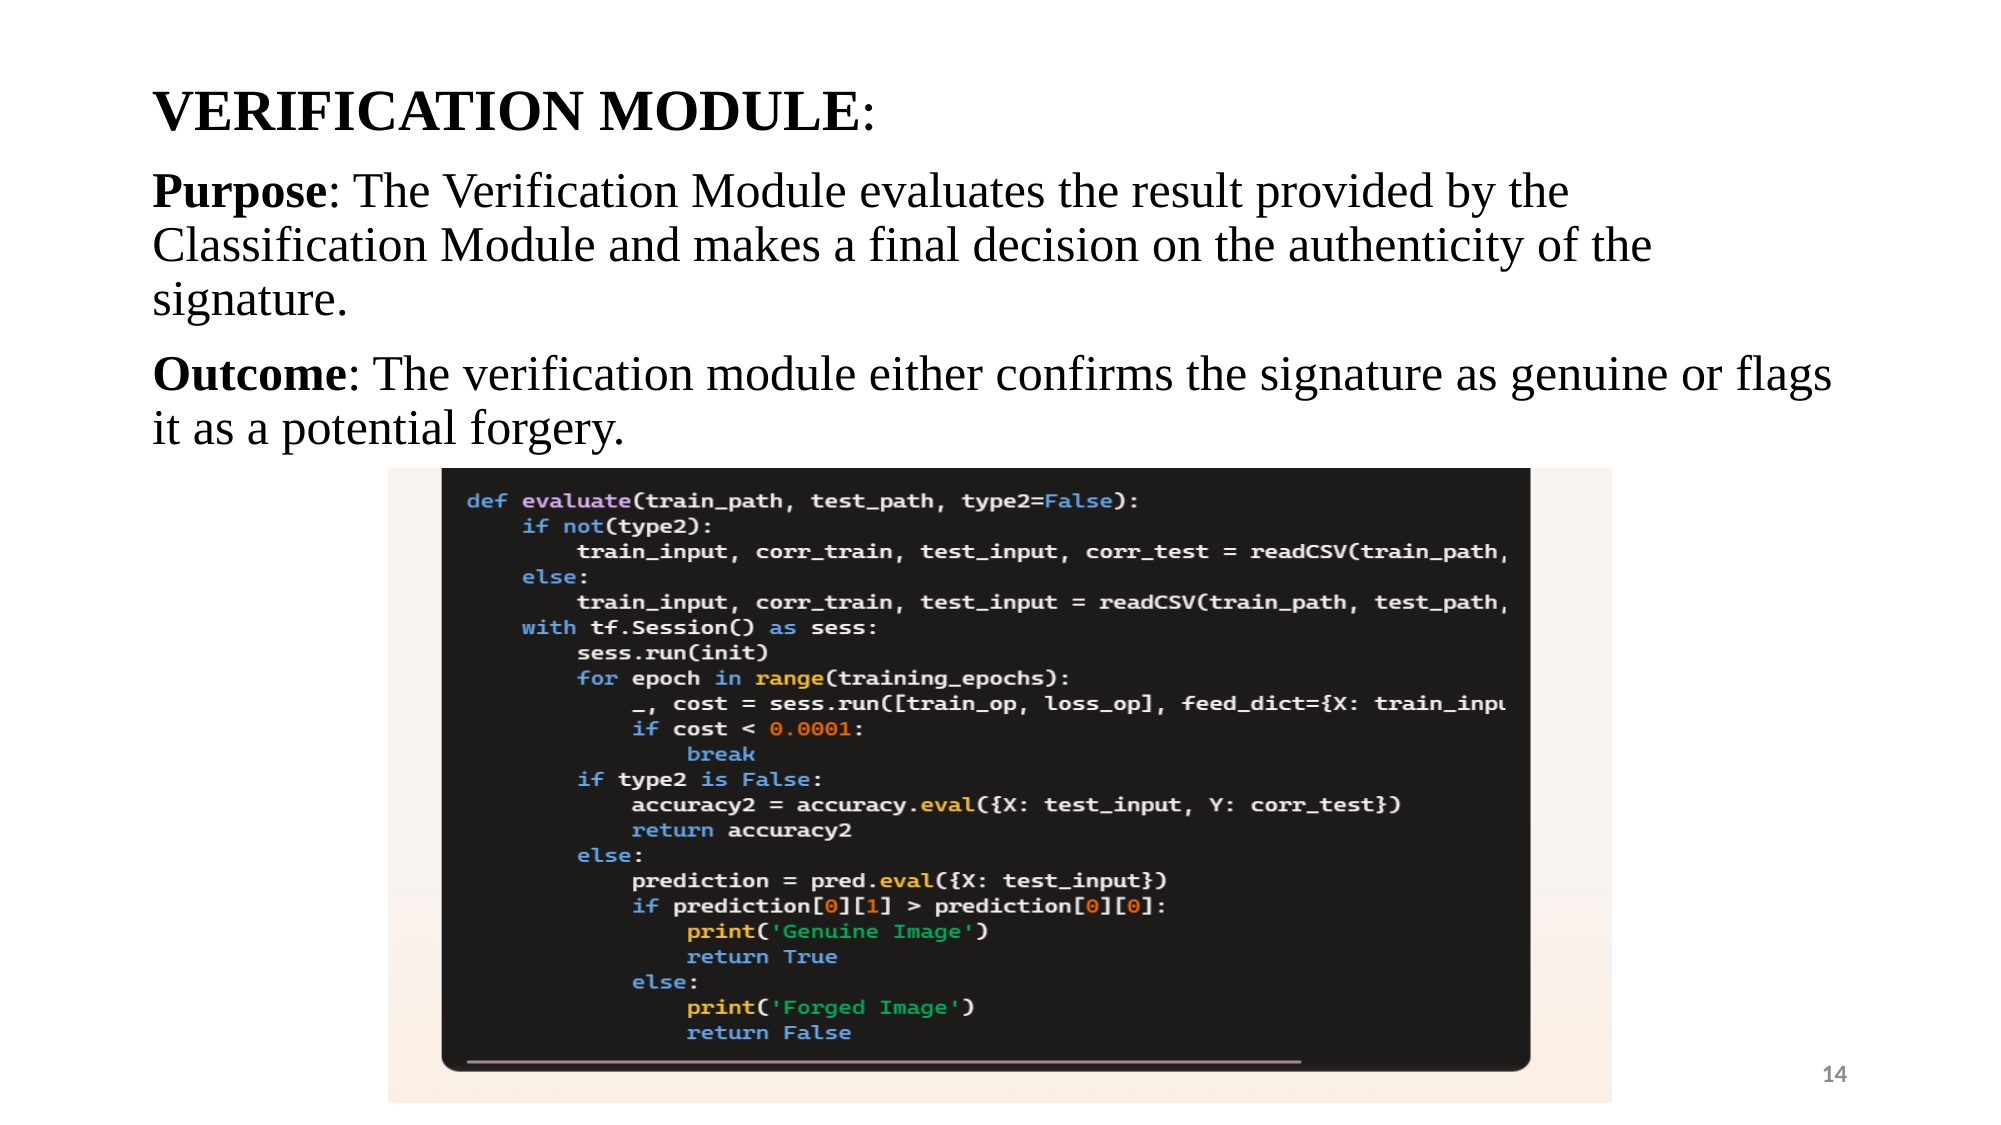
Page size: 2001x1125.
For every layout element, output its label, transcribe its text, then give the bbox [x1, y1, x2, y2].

picture [388, 468, 1612, 1103]
slide_number 14 [1612, 1042, 1863, 1103]
list VERIFICATION MODULE: Purpose: The Verification Module evaluates the result provided by the Classification Module and makes a final decision on the authenticity of the signature. Outcome: The verification module either confirms the signature as genuine or flags it as a potential forgery. [137, 73, 1863, 1014]
